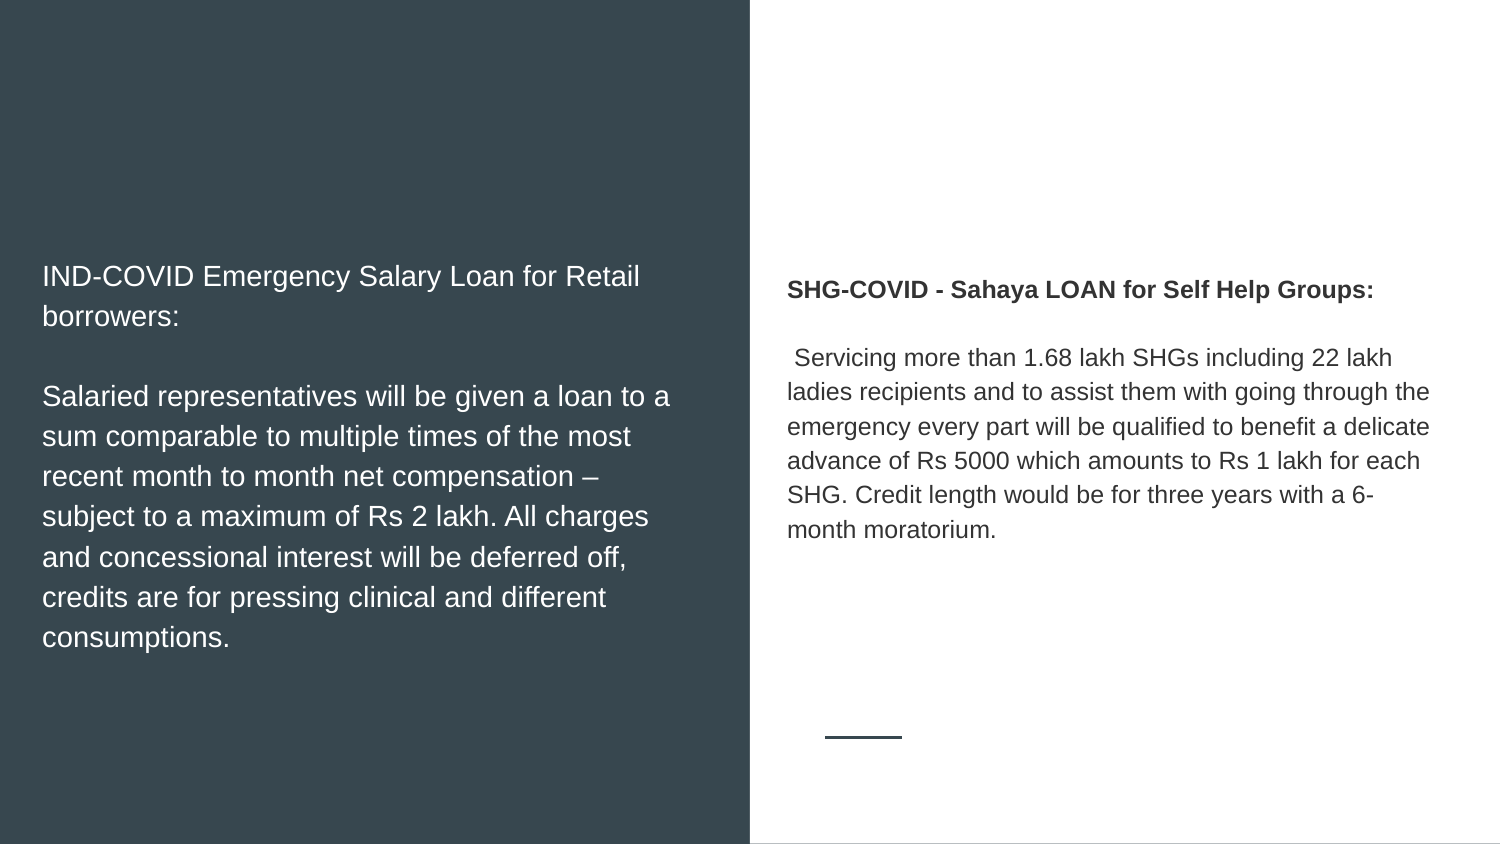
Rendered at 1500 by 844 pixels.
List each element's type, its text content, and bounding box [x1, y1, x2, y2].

list SHG-COVID - Sahaya LOAN for Self Help Groups: Servicing more than 1.68 lakh SHGs including 22 lakh ladies recipients and to assist them with going through the emergency every part will be qualified to benefit a delicate advance of Rs 5000 which amounts to Rs 1 lakh for each SHG. Credit length would be for three years with a 6-month moratorium. [772, 160, 1452, 806]
text_box IND-COVID Emergency Salary Loan for Retail borrowers: Salaried representatives will be given a loan to a sum comparable to multiple times of the most recent month to month net compensation – subject to a maximum of Rs 2 lakh. All charges and concessional interest will be deferred off, credits are for pressing clinical and different consumptions. [26, 236, 707, 729]
